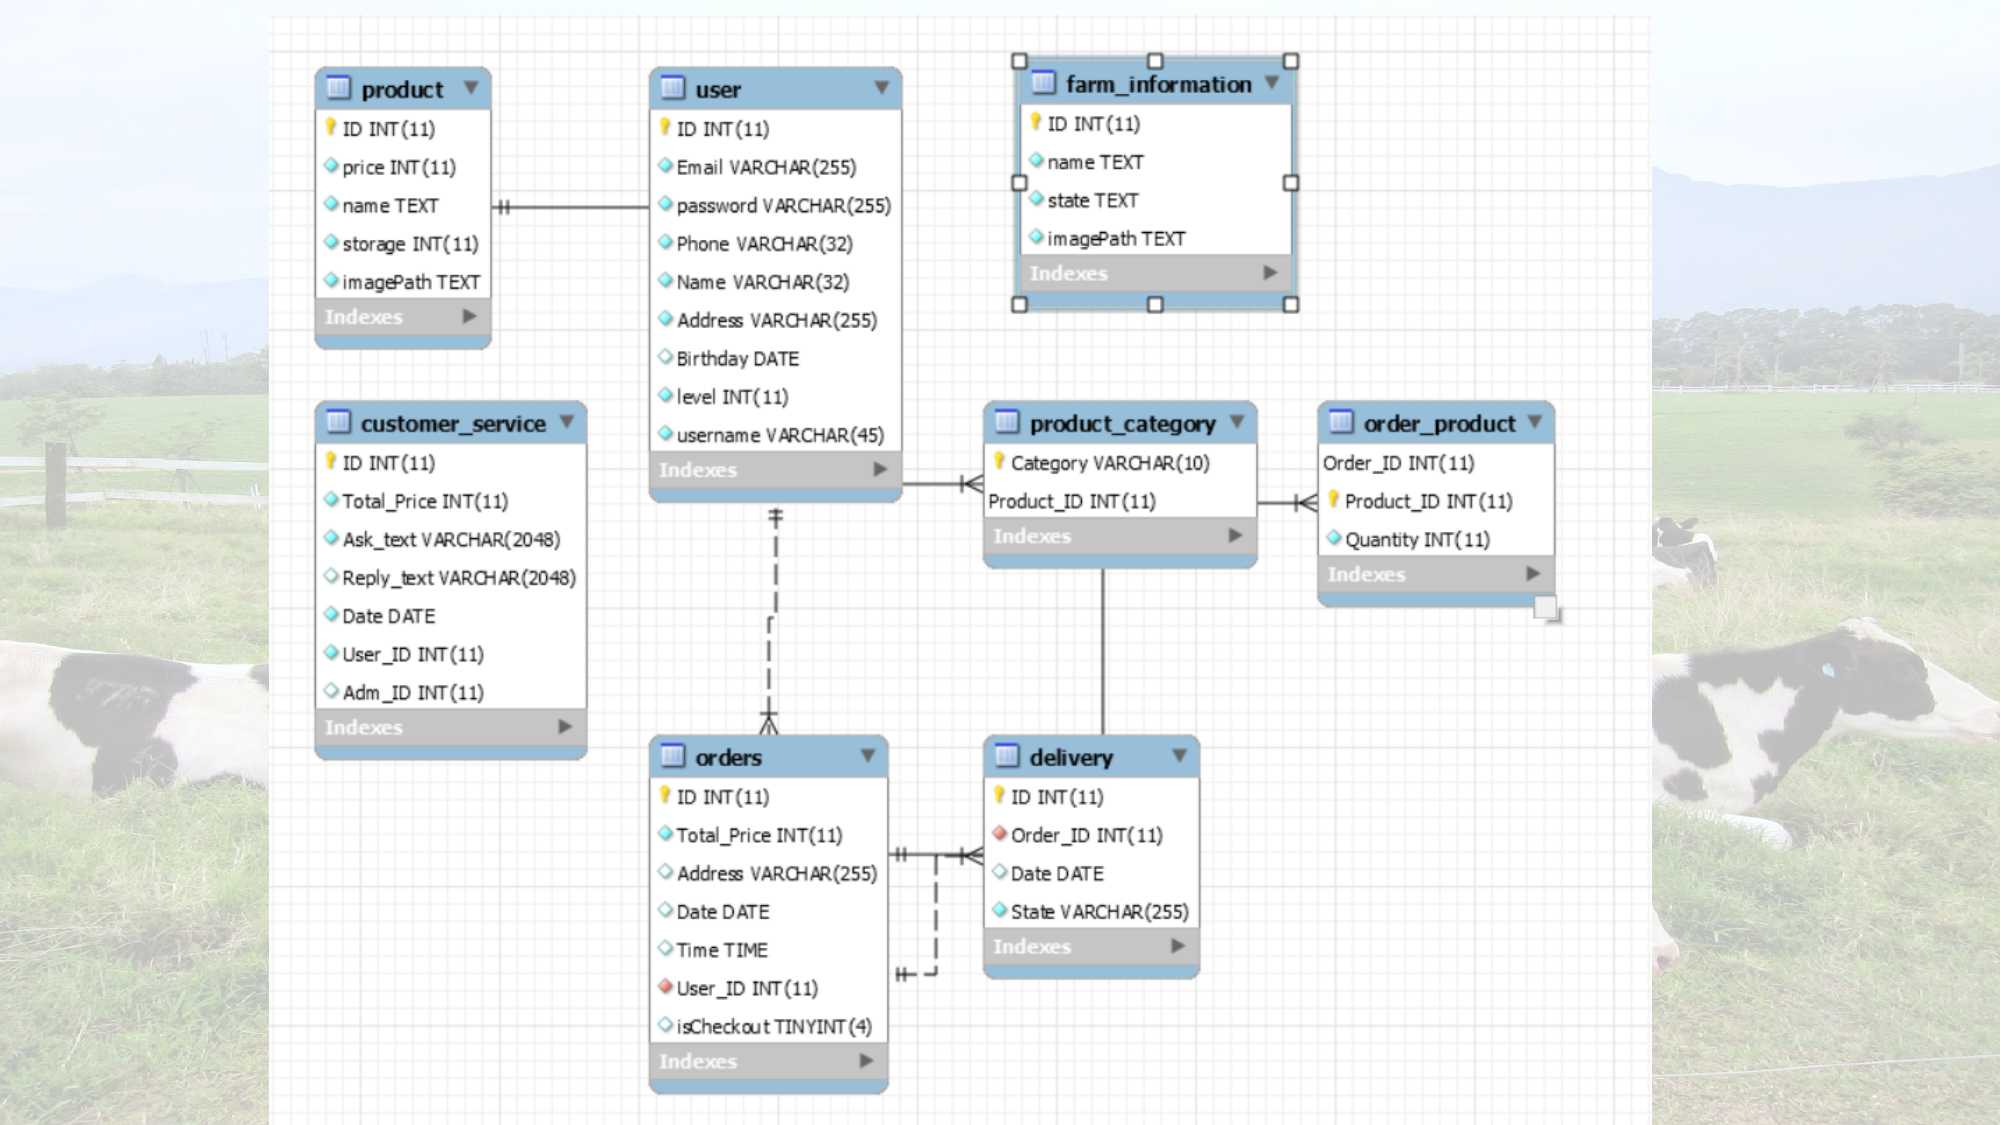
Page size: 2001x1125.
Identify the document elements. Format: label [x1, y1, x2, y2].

picture [269, 15, 1652, 1125]
